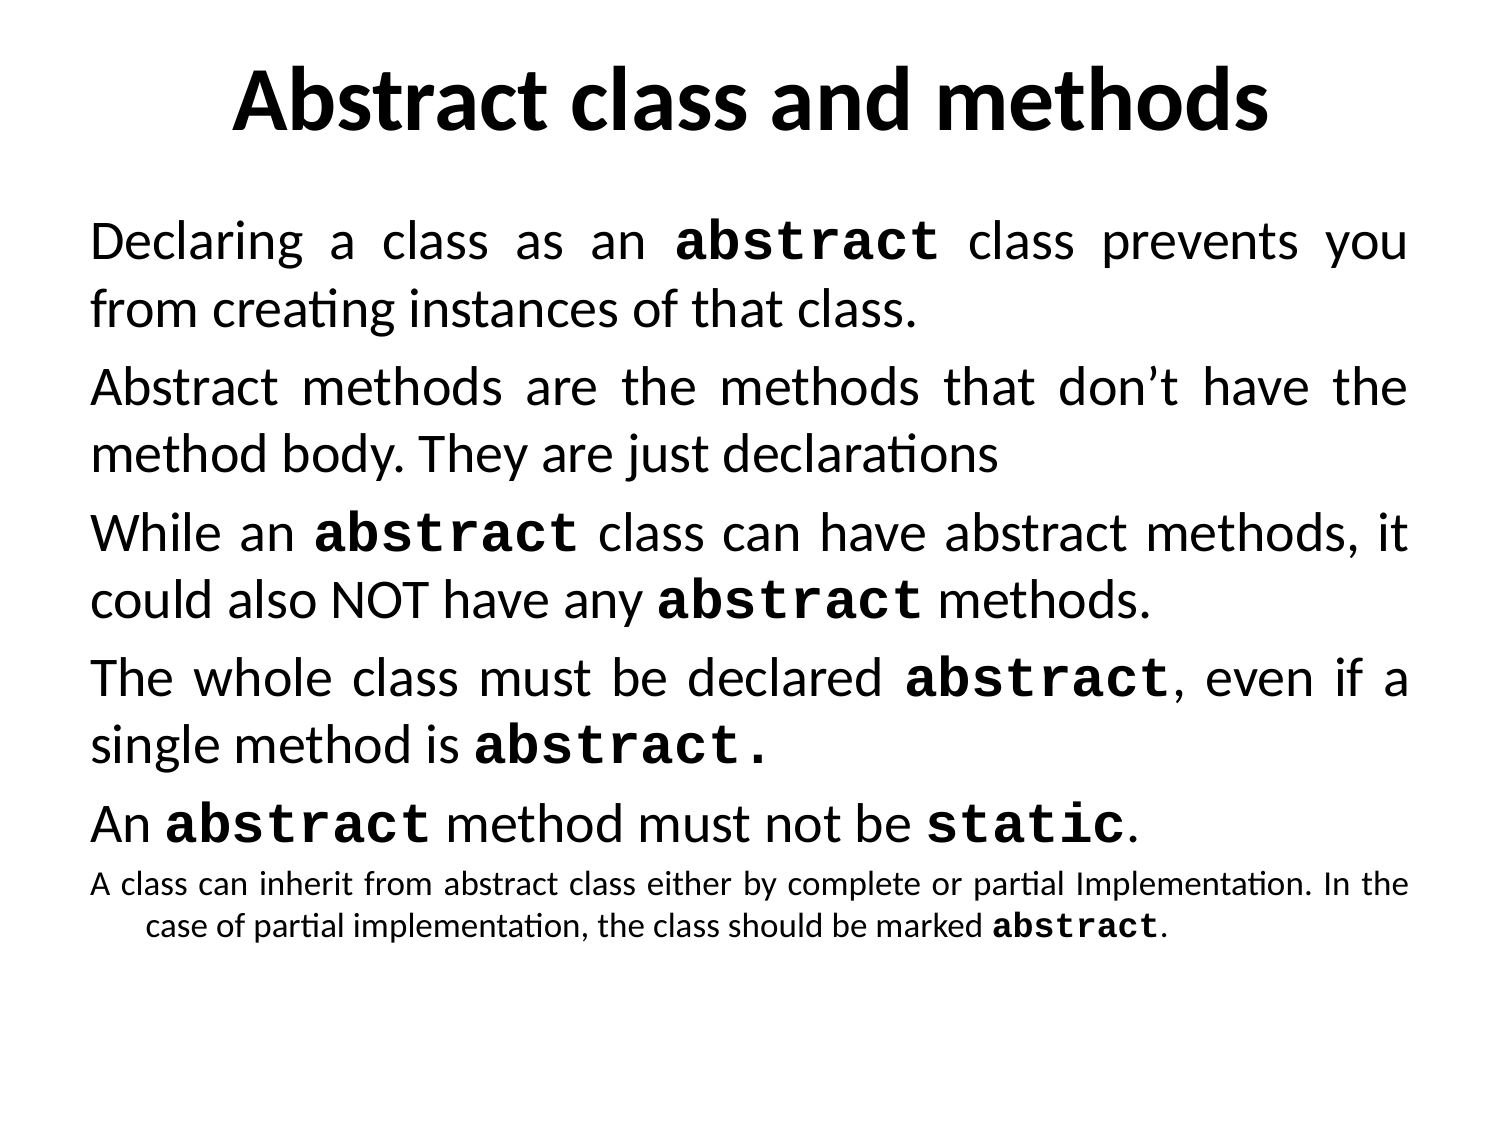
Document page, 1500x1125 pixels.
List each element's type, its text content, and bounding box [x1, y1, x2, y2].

title Abstract class and methods [76, 0, 1427, 188]
list Declaring a class as an abstract class prevents you from creating instances of that class. Abstract methods are the methods that don’t have the method body. They are just declarations While an abstract class can have abstract methods, it could also NOT have any abstract methods. The whole class must be declared abstract, even if a single method is abstract. An abstract method must not be static. A class can inherit from abstract class either by complete or partial Implementation. In the case of partial implementation, the class should be marked abstract. [75, 196, 1425, 965]
